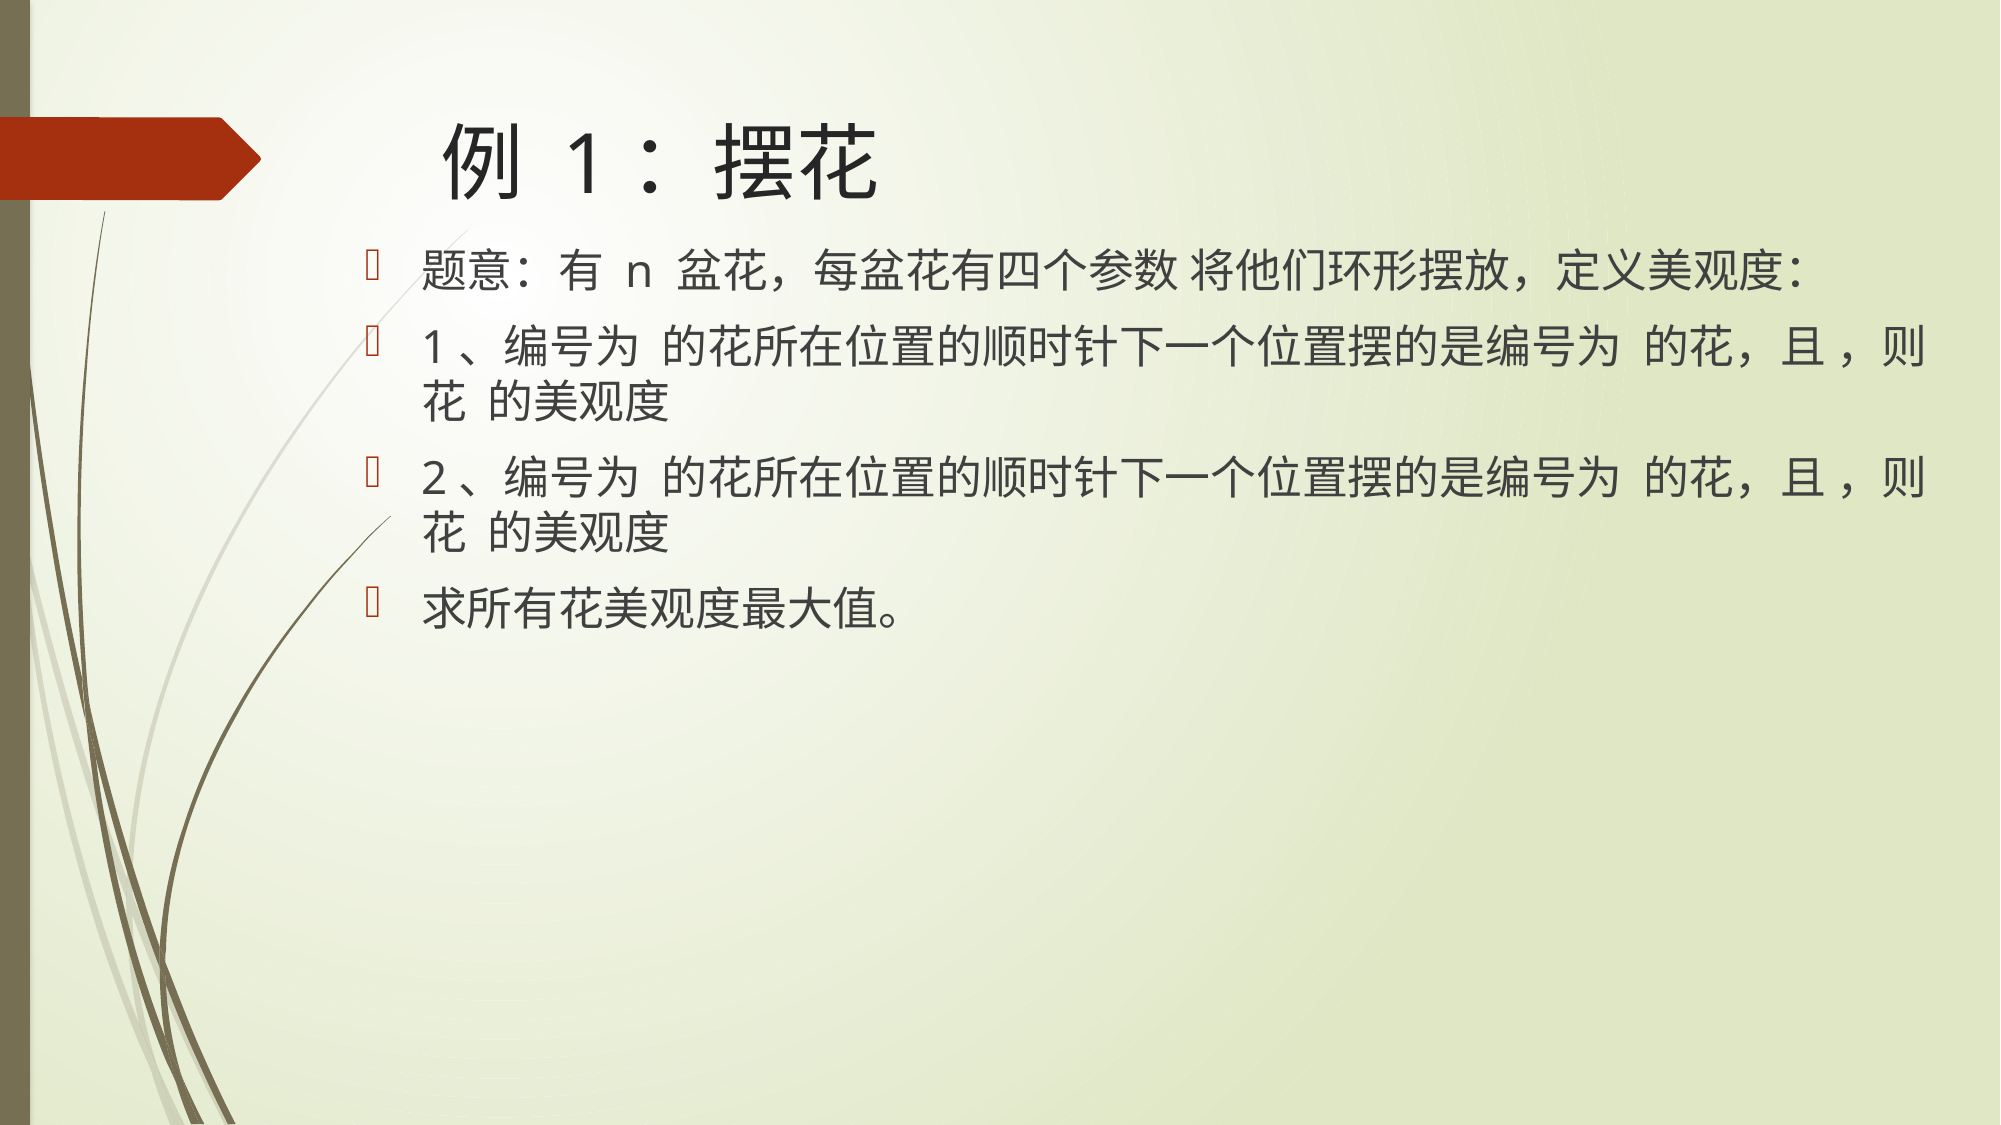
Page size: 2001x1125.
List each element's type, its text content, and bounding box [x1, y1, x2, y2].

title 例 1：摆花 [425, 102, 1888, 313]
